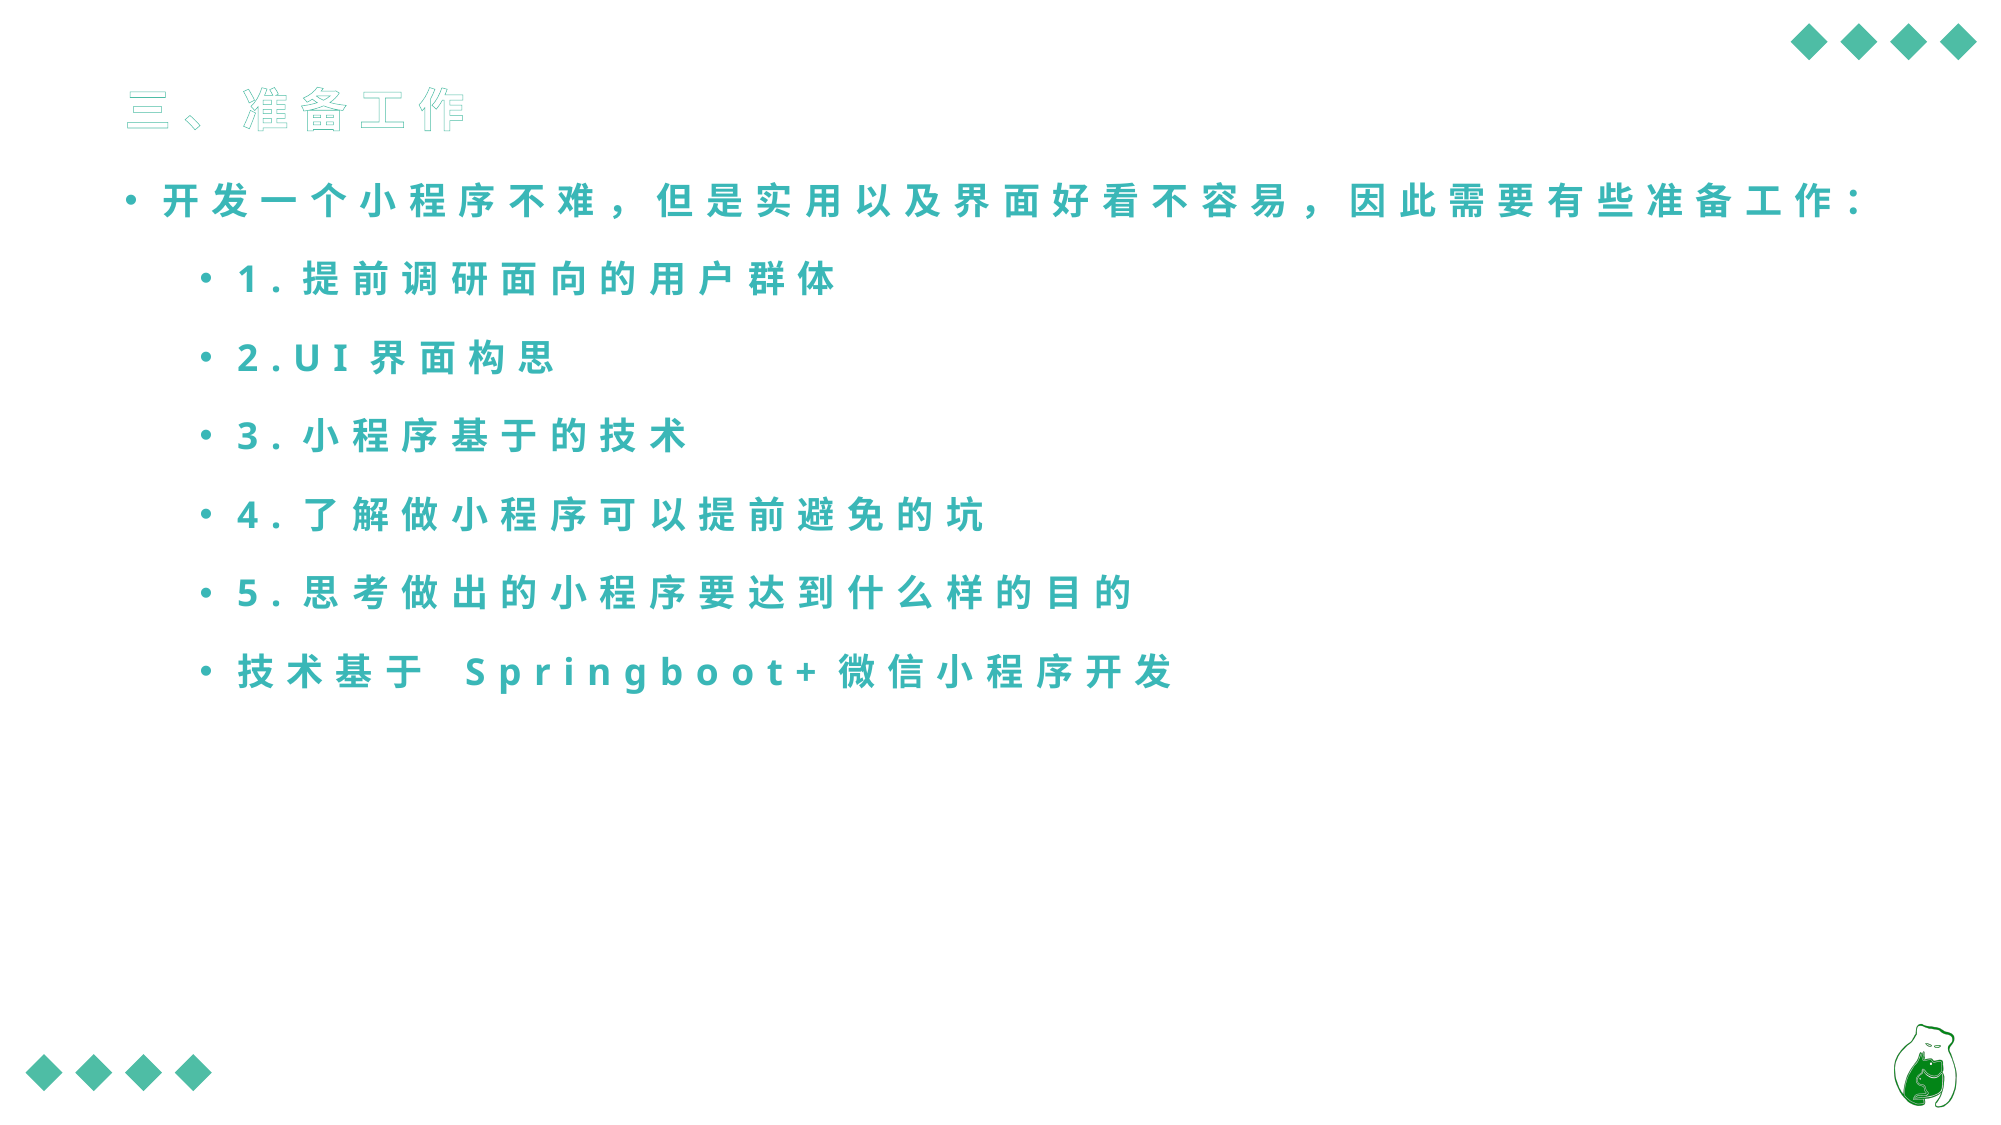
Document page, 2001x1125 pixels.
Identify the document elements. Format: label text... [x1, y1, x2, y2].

list 开发一个小程序不难，但是实用以及界面好看不容易，因此需要有些准备工作： 1.提前调研面向的用户群体 2.UI界面构思 3.小程序基于的技术 4.了解做小程序可以提前避免的坑 5.思考做出的小程序要达到什么样的目的 技术基于 Springboot+微信小程序开发 [109, 156, 1891, 1041]
picture [1833, 958, 2000, 1125]
title 三、准备工作 [109, 72, 1891, 146]
